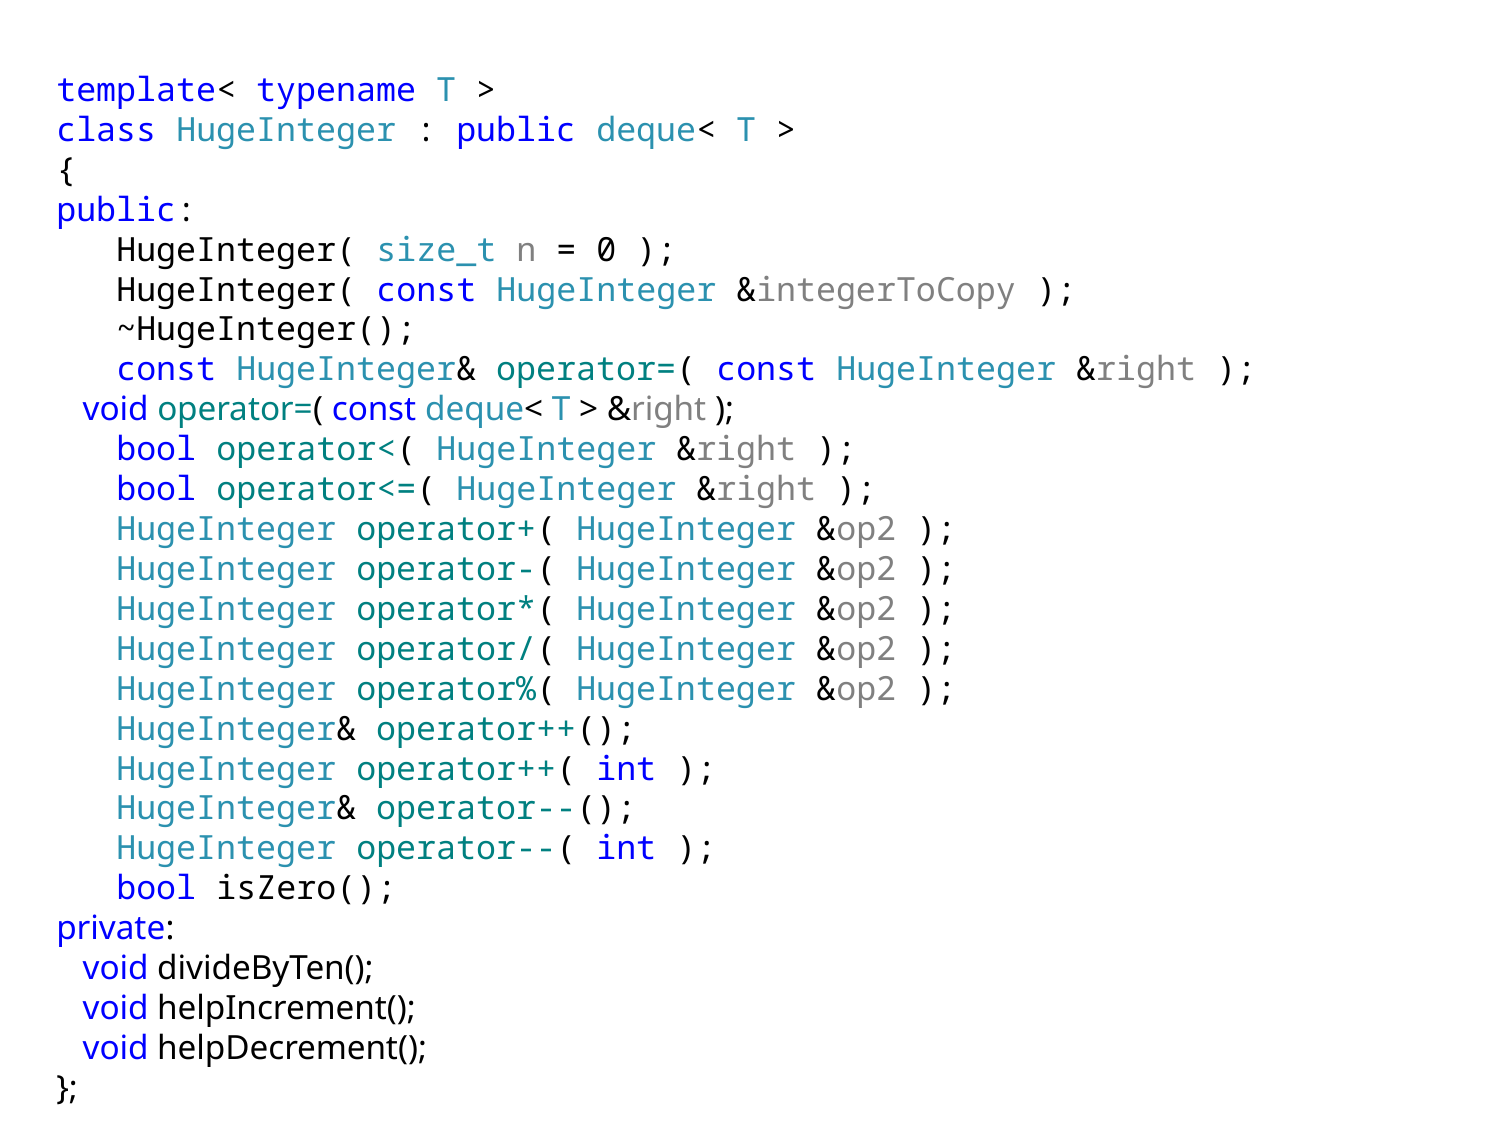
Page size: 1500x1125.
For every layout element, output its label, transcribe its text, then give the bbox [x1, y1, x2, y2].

list template< typename T > class HugeInteger : public deque< T > { public: HugeInteger( size_t n = 0 ); HugeInteger( const HugeInteger &integerToCopy ); ~HugeInteger(); const HugeInteger& operator=( const HugeInteger &right ); void operator=( const deque< T > &right ); bool operator<( HugeInteger &right ); bool operator<=( HugeInteger &right ); HugeInteger operator+( HugeInteger &op2 ); HugeInteger operator-( HugeInteger &op2 ); HugeInteger operator*( HugeInteger &op2 ); HugeInteger operator/( HugeInteger &op2 ); HugeInteger operator%( HugeInteger &op2 ); HugeInteger& operator++(); HugeInteger operator++( int ); HugeInteger& operator--(); HugeInteger operator--( int ); bool isZero(); private: void divideByTen(); void helpIncrement(); void helpDecrement(); }; [41, 60, 1282, 1065]
